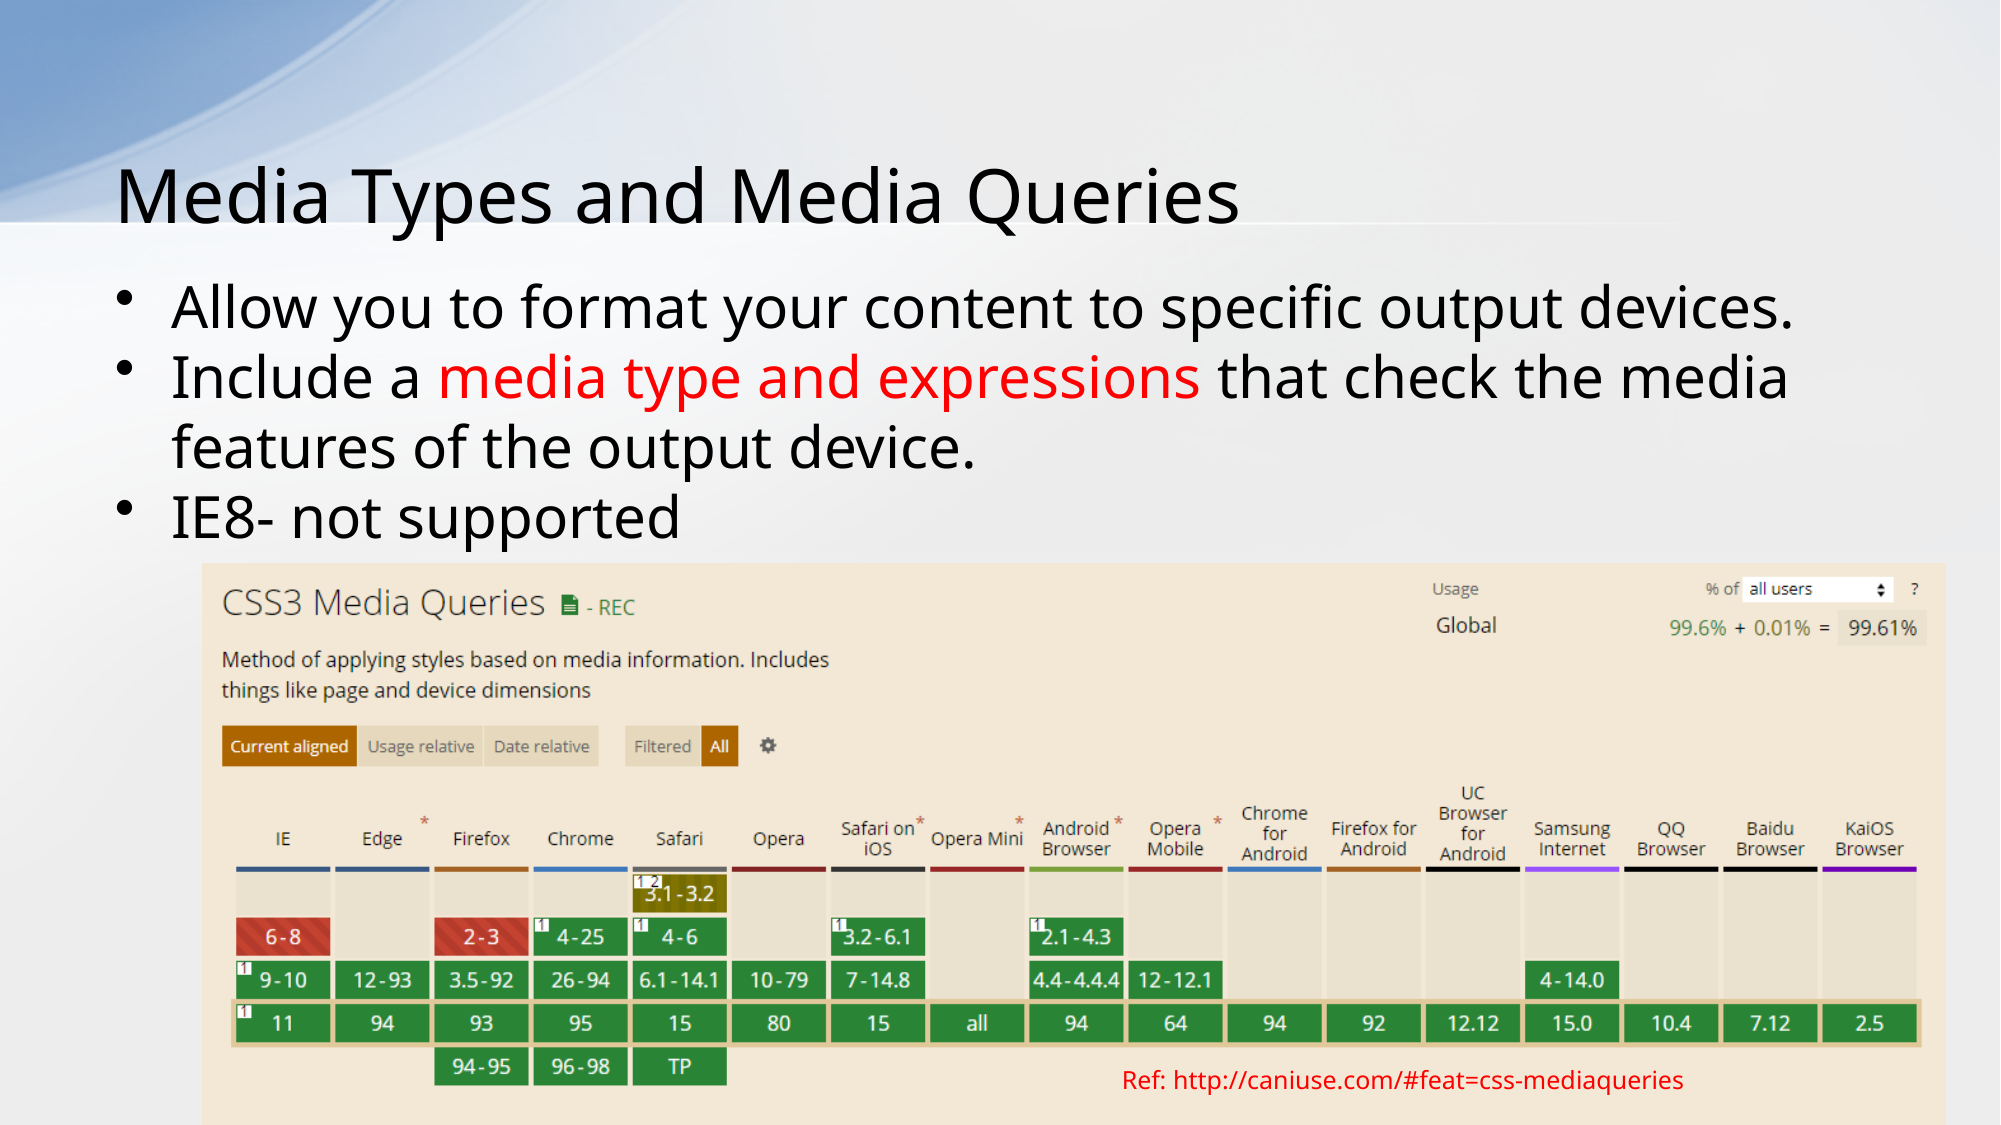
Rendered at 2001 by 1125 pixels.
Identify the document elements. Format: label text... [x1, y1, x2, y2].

list Allow you to format your content to specific output devices. Include a media type and expressions that check the media features of the output device. IE8- not supported [99, 262, 1900, 1005]
title Media Types and Media Queries [99, 58, 1900, 247]
picture [0, 0, 2000, 1125]
